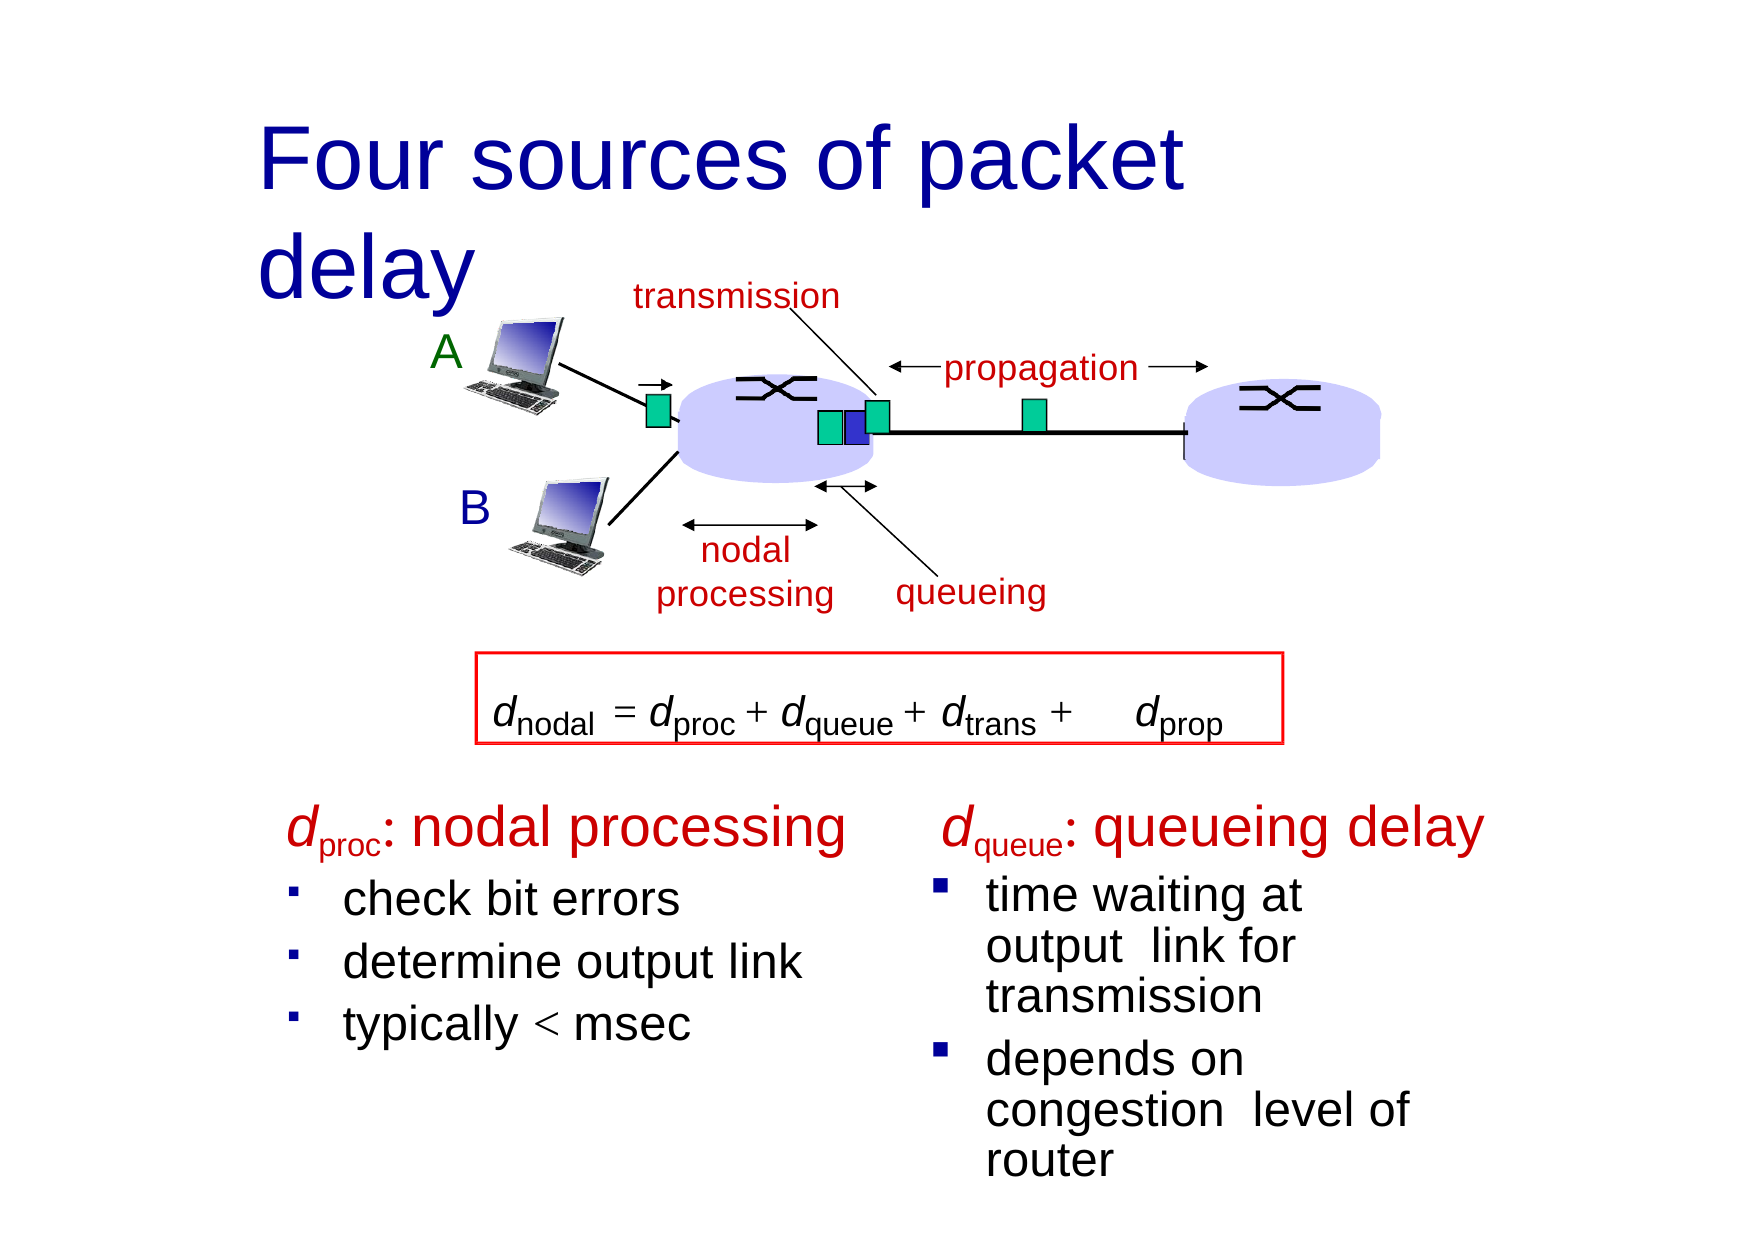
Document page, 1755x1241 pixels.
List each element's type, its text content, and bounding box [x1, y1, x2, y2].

text_box queueing [893, 592, 1052, 612]
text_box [439, 311, 1322, 584]
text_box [1326, 360, 1382, 527]
text_box time waiting at output link for transmission depends on congestion level of router [927, 859, 1500, 1187]
text_box nodal processing [654, 592, 839, 614]
title Four sources of packet delay [255, 96, 1422, 317]
text_box transmission [631, 269, 845, 310]
text_box A [428, 316, 434, 379]
text_box dqueue: queueing delay [935, 786, 1509, 863]
text_box dproc: nodal processing check bit errors determine output link typically < msec [280, 782, 867, 1051]
text_box [474, 651, 1285, 745]
text_box dnodal = dproc + dqueue + dtrans + dprop [486, 659, 1228, 751]
